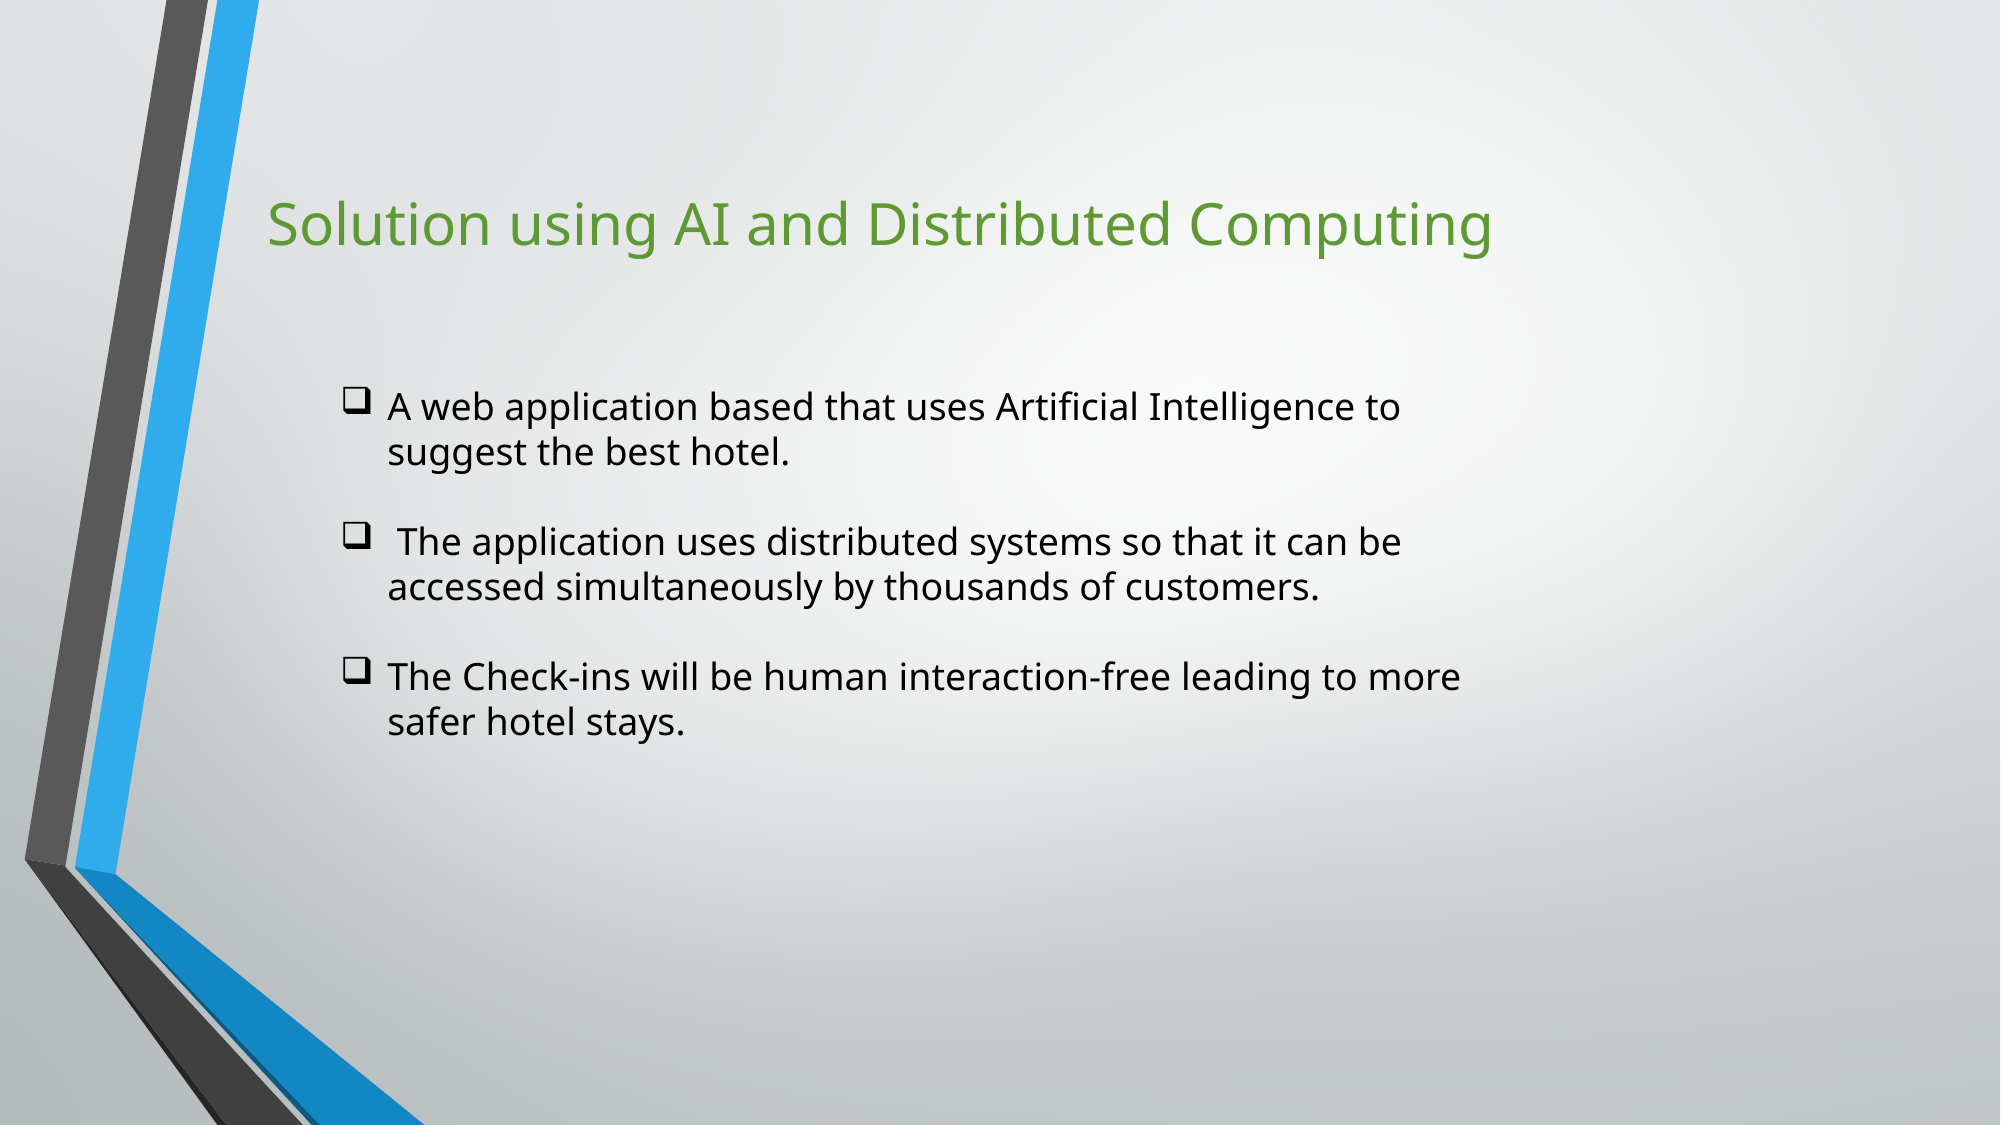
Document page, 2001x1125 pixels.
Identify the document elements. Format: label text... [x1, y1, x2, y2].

text_box A web application based that uses Artificial Intelligence to suggest the best hotel. The application uses distributed systems so that it can be accessed simultaneously by thousands of customers. The Check-ins will be human interaction-free leading to more safer hotel stays. [325, 375, 1536, 751]
text_box Solution using AI and Distributed Computing [252, 180, 1509, 265]
